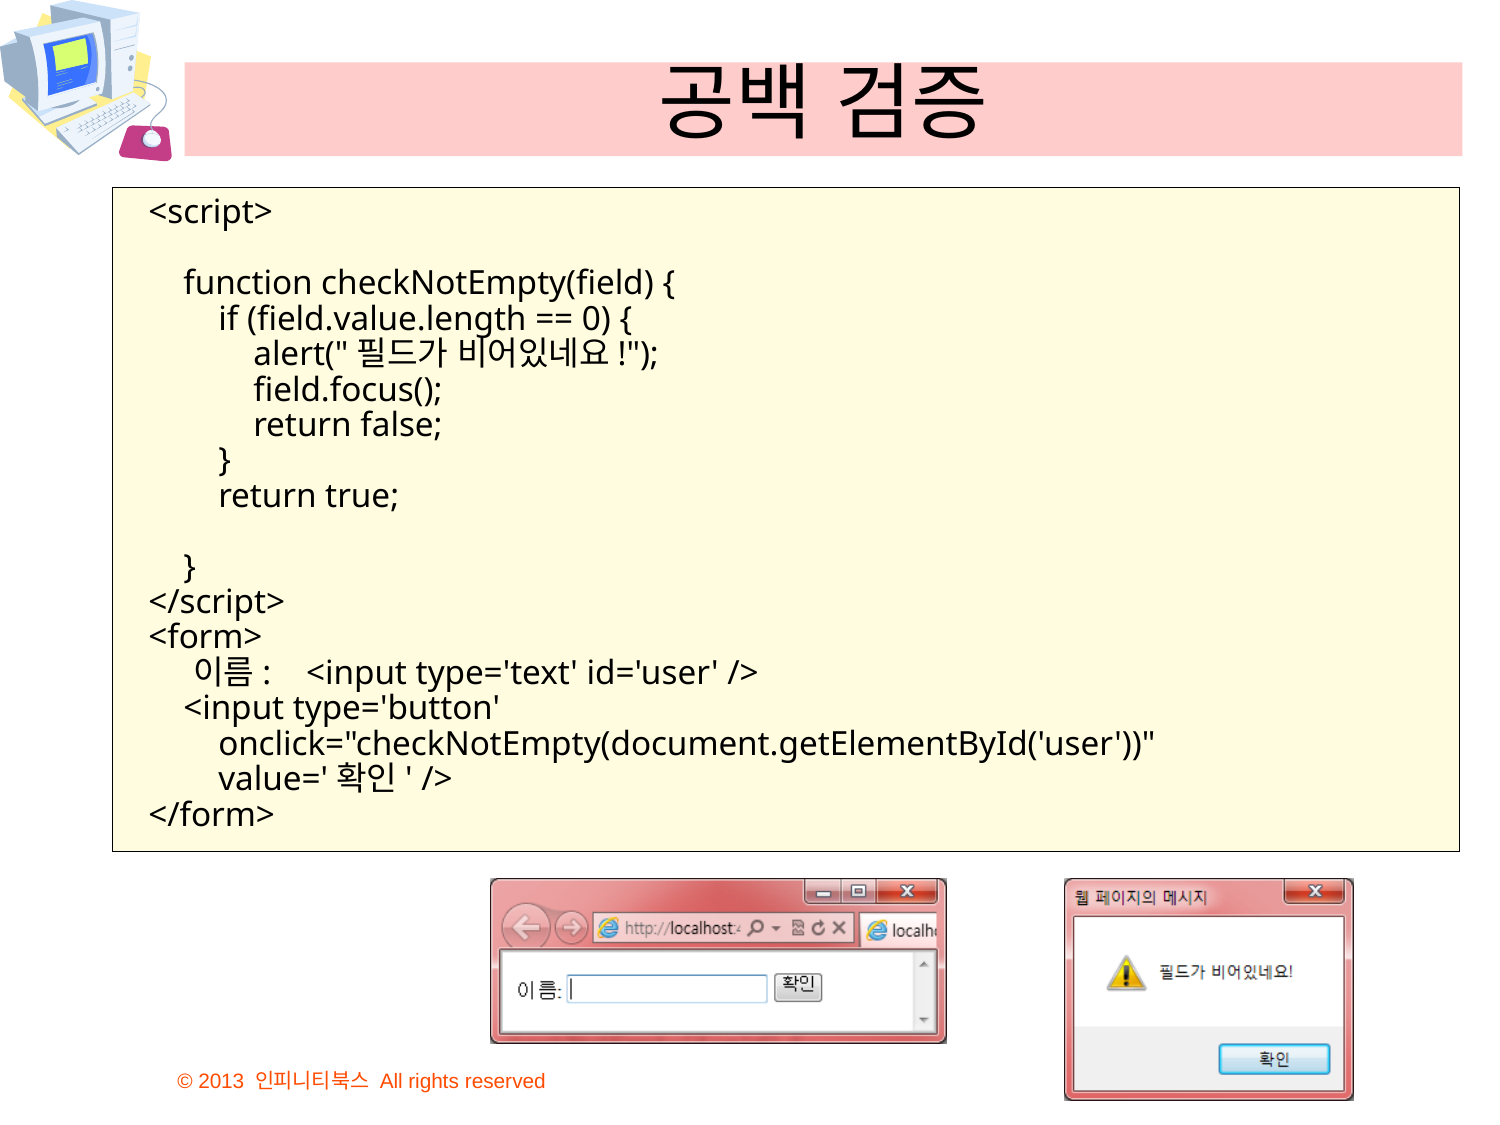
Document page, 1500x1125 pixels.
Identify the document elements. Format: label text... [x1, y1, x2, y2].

picture [490, 877, 948, 1044]
title 공백 검증 [184, 62, 1463, 157]
text_box <script> function checkNotEmpty(field) { if (field.value.length == 0) { alert("필드가 비어있네요!"); field.focus(); return false; } return true; } </script> <form> 이름: <input type='text' id='user' /> <input type='button' onclick="checkNotEmpty(document.getElementById('user'))" value='확인' /> </form> [112, 187, 1460, 852]
picture [1063, 877, 1354, 1101]
